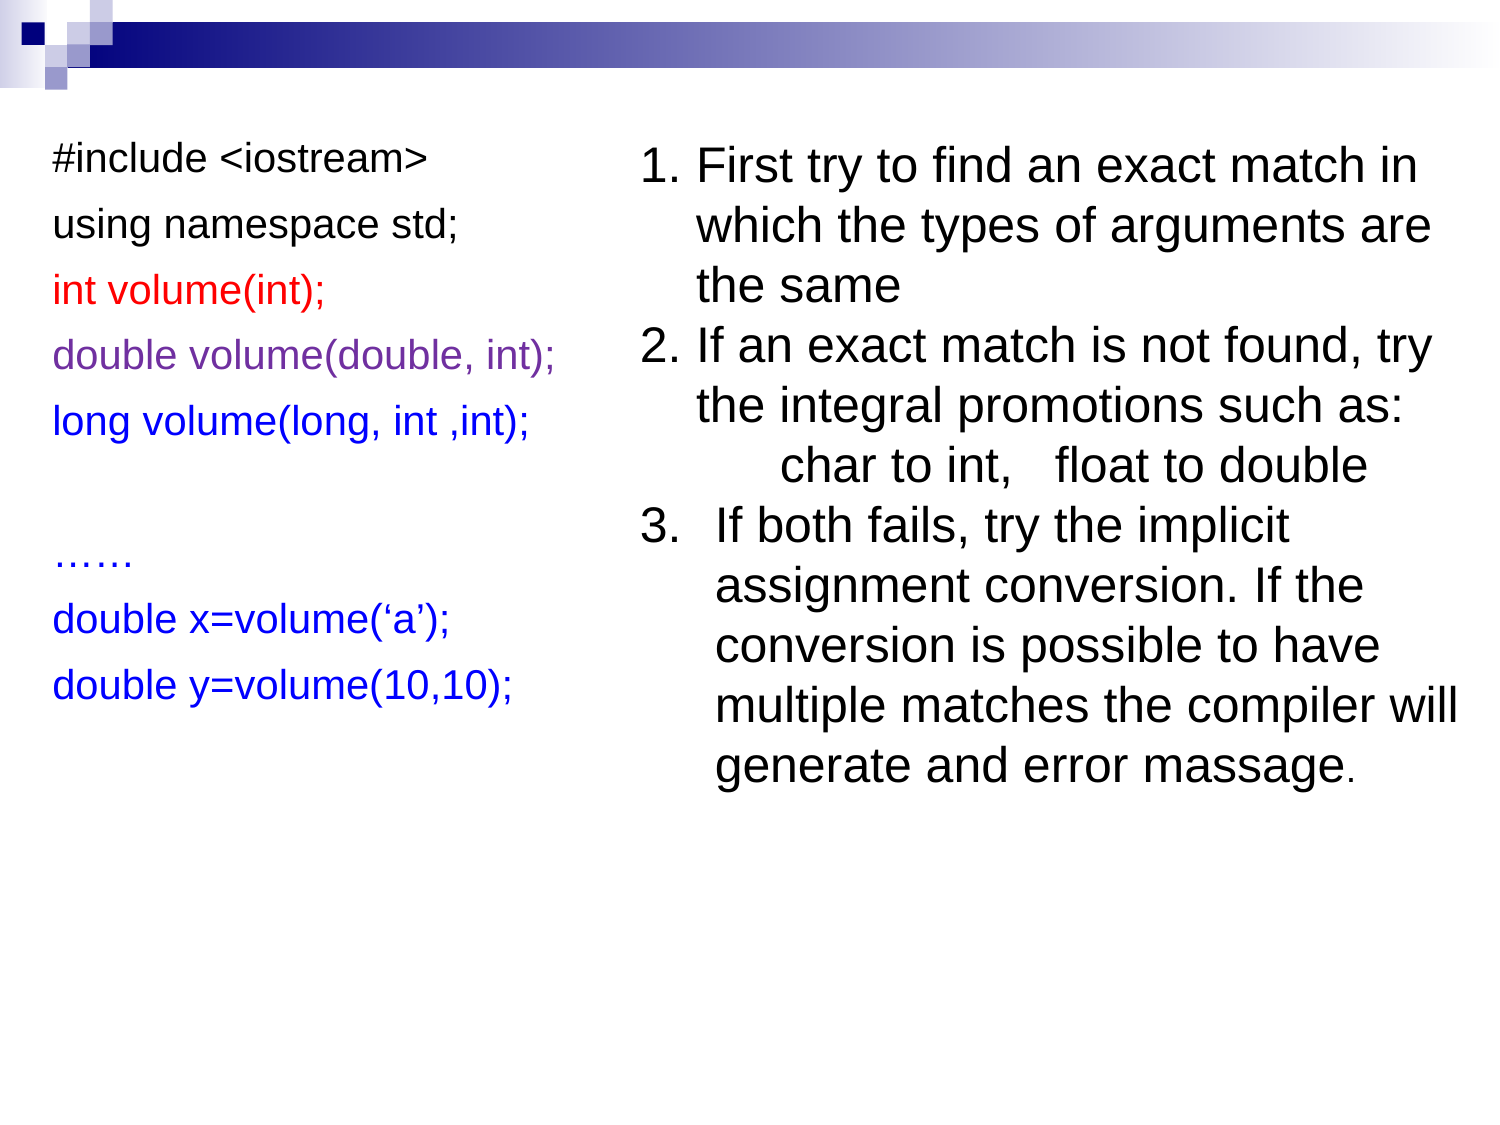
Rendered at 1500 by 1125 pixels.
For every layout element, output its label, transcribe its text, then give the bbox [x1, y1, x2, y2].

text_box #include <iostream> using namespace std; int volume(int); double volume(double, int); long volume(long, int ,int); …… double x=volume(‘a’); double y=volume(10,10); [37, 129, 624, 775]
text_box First try to find an exact match in which the types of arguments are the same If an exact match is not found, try the integral promotions such as: char to int, float to double If both fails, try the implicit assignment conversion. If the conversion is possible to have multiple matches the compiler will generate and error massage. [624, 124, 1475, 800]
